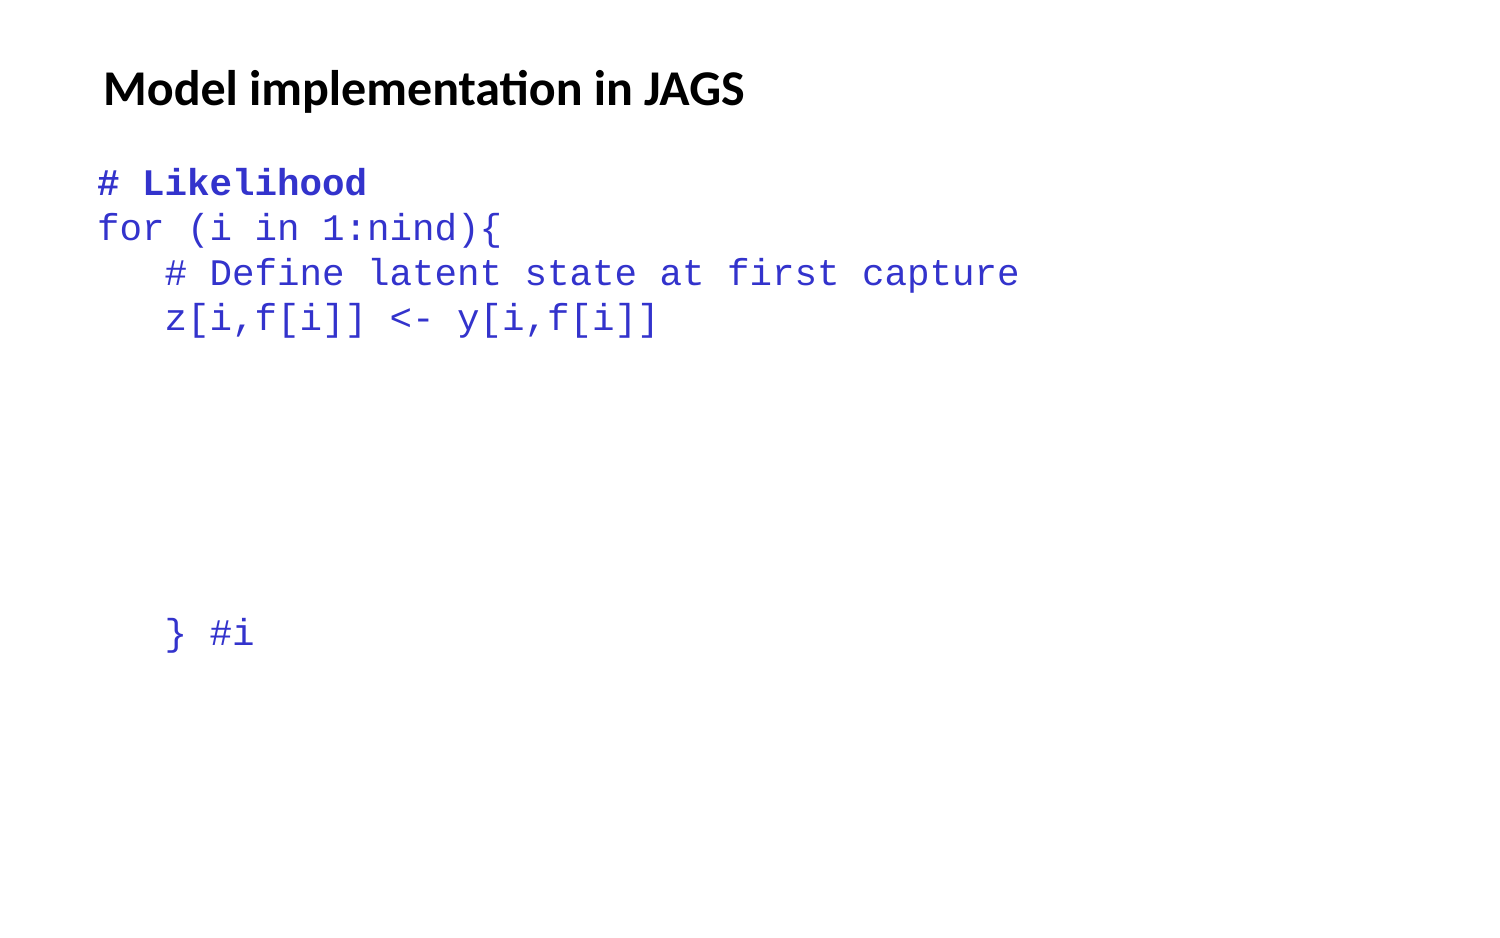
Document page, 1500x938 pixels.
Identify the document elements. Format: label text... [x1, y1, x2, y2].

text_box Model implementation in JAGS [88, 47, 761, 123]
text_box # Likelihood for (i in 1:nind){ # Define latent state at first capture z[i,f[i]] <- y[i,f[i]] for (t in (f[i]+1):n.occasions){ # State process: draw S(t) given S(t-1) z[i,t] ~ dcat(ps[z[i,t-1], i, t-1,]) # Observation process: draw O(t) given S(t) y[i,t] ~ dcat(po[z[i,t], i, t-1,]) } #t } #i [82, 151, 1215, 661]
